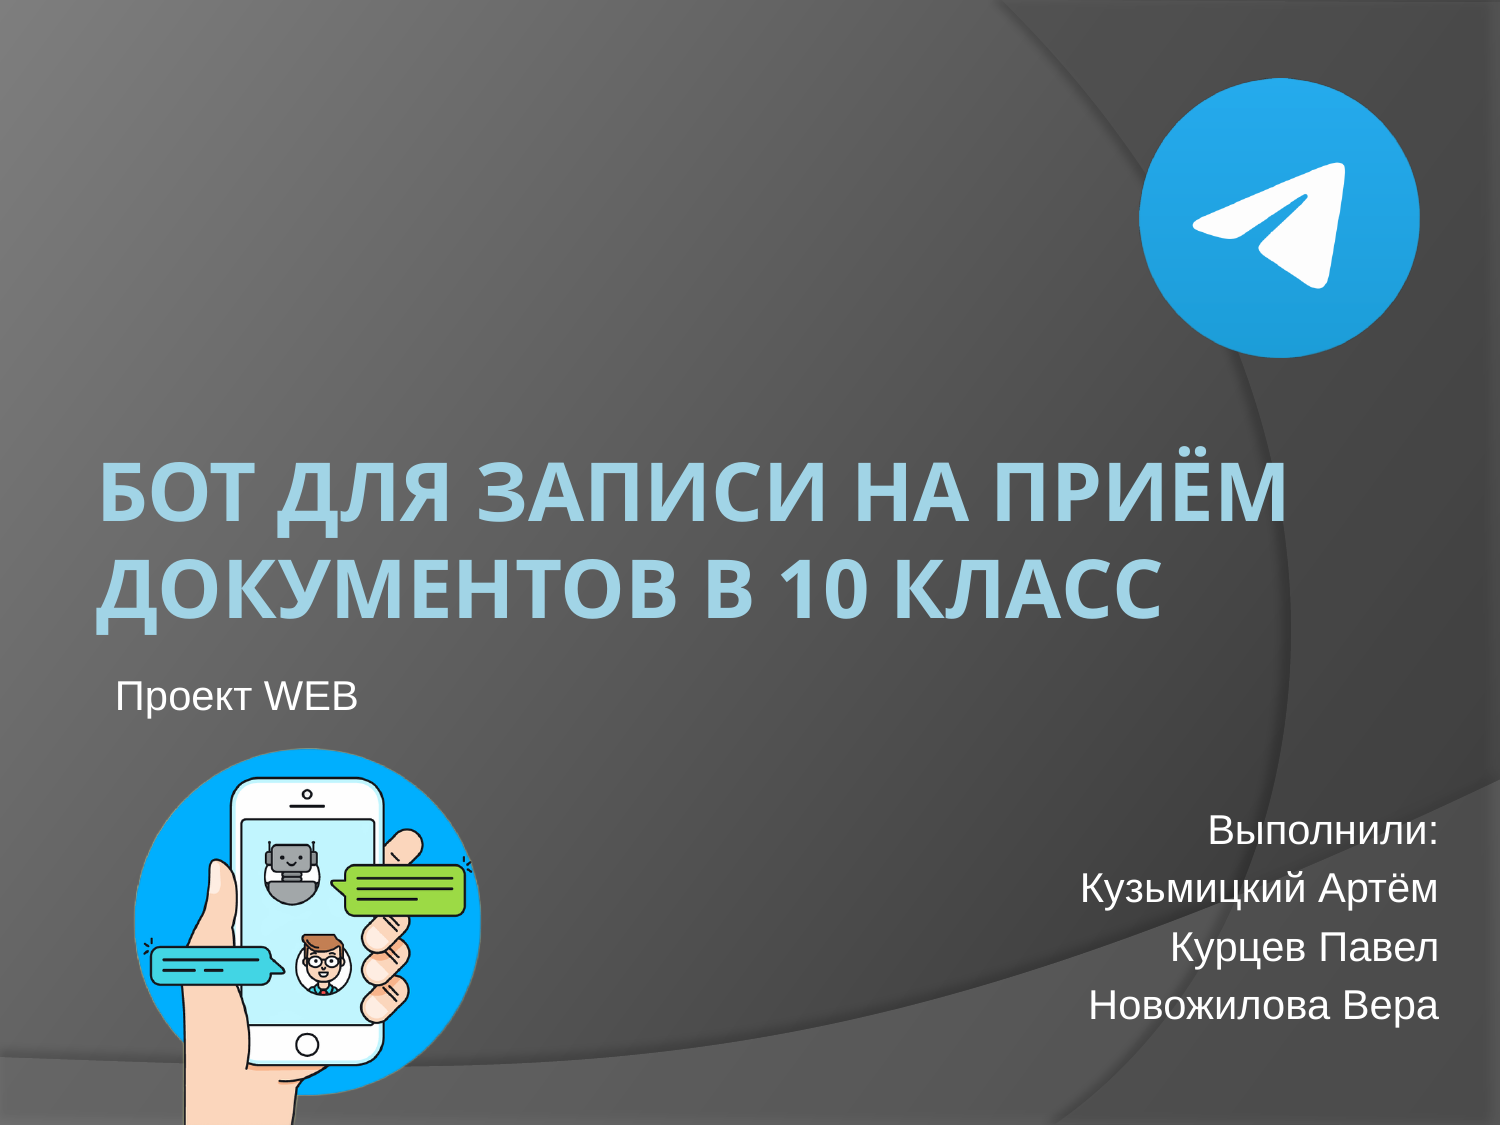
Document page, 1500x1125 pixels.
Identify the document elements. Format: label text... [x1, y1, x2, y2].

picture [0, 739, 661, 1125]
subtitle Выполнили: Кузьмицкий Артём Курцев Павел Новожилова Вера [903, 775, 1447, 1087]
picture [1139, 77, 1420, 359]
title бот для записи на приём документов в 10 класс [88, 432, 1412, 646]
text_box Проект WEB [100, 668, 951, 775]
